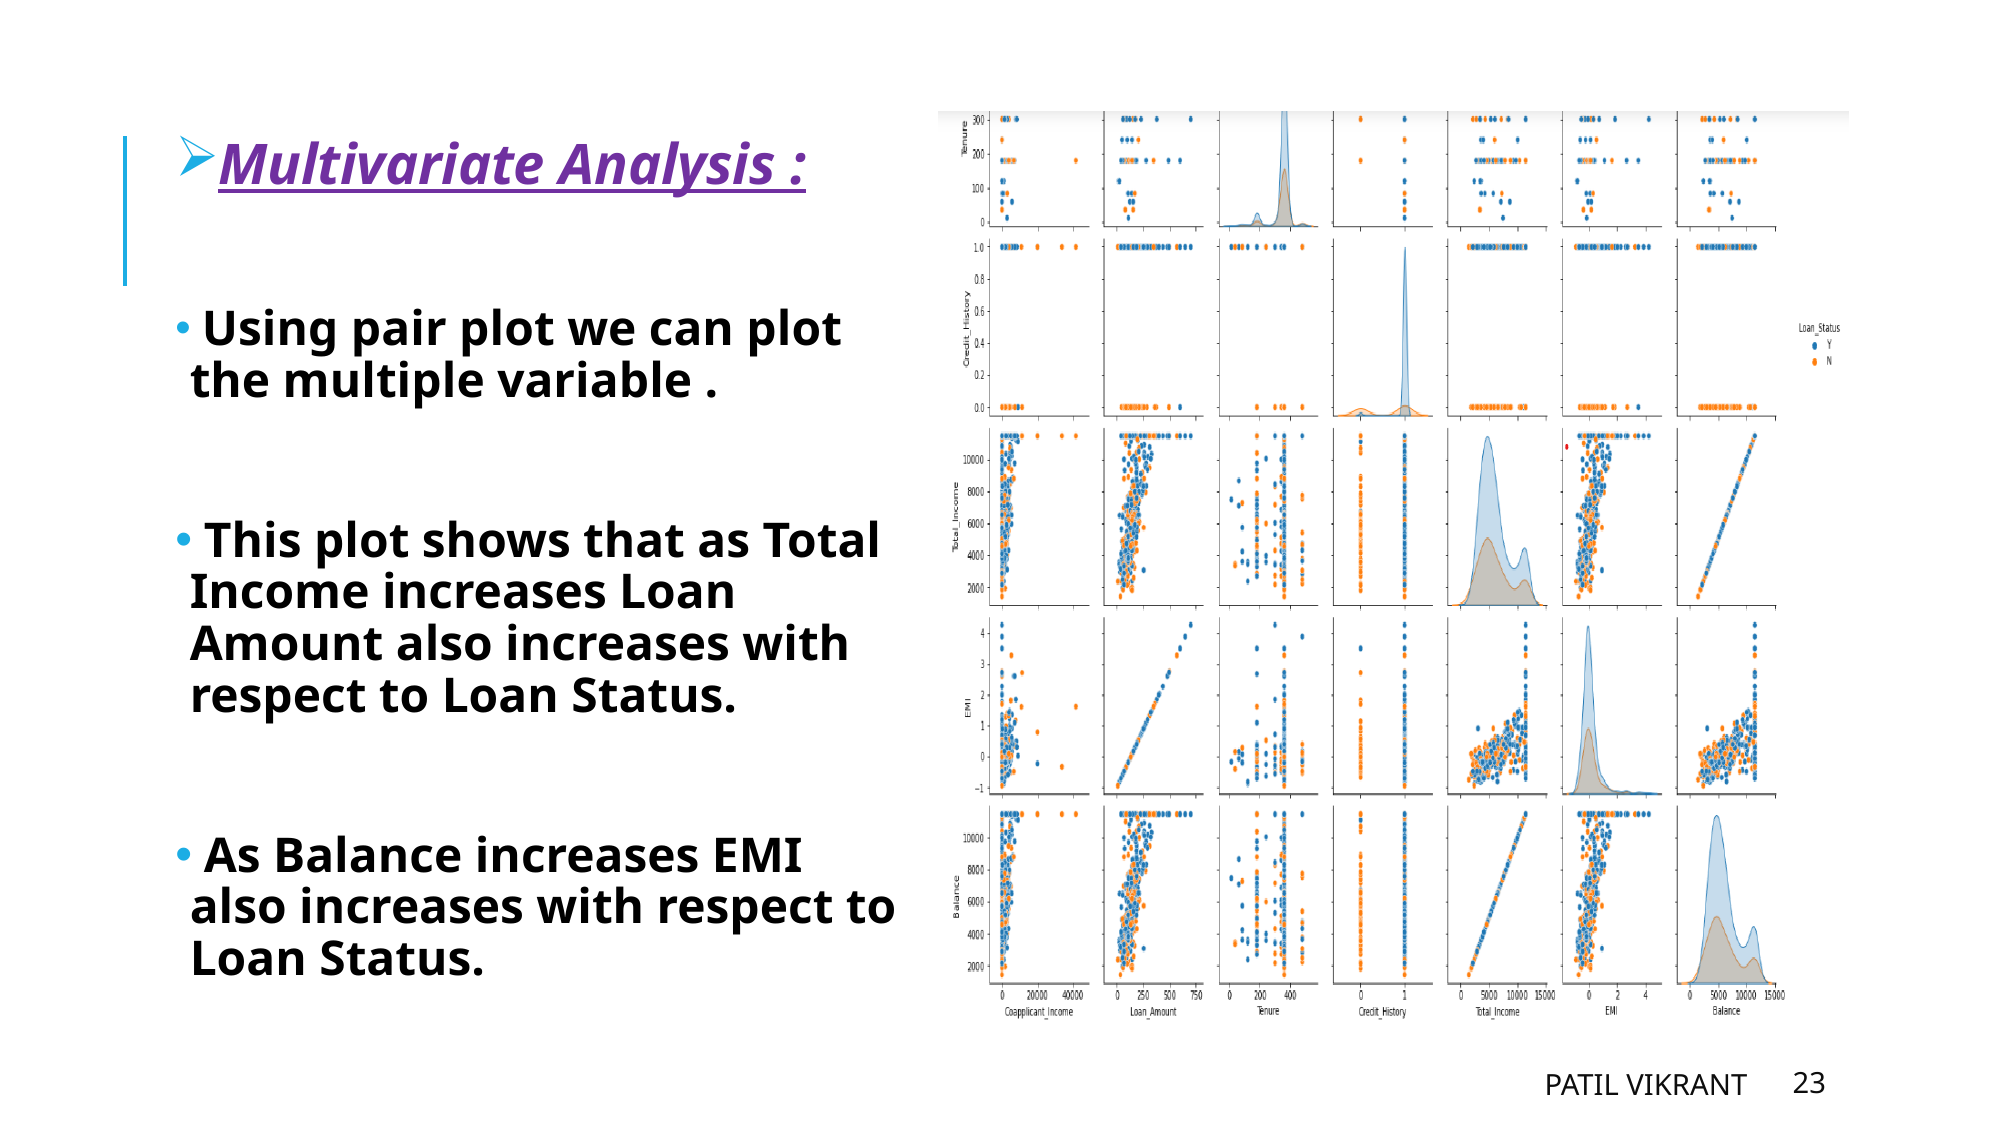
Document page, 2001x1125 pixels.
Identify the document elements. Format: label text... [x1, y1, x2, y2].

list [937, 111, 1849, 1031]
slide_number 23 [1777, 1061, 1938, 1107]
footer Patil Vikrant [794, 1061, 1763, 1107]
list Multivariate Analysis : Using pair plot we can plot the multiple variable . This plot shows that as Total Income increases Loan Amount also increases with respect to Loan Status. As Balance increases EMI also increases with respect to Loan Status. [168, 128, 906, 1002]
